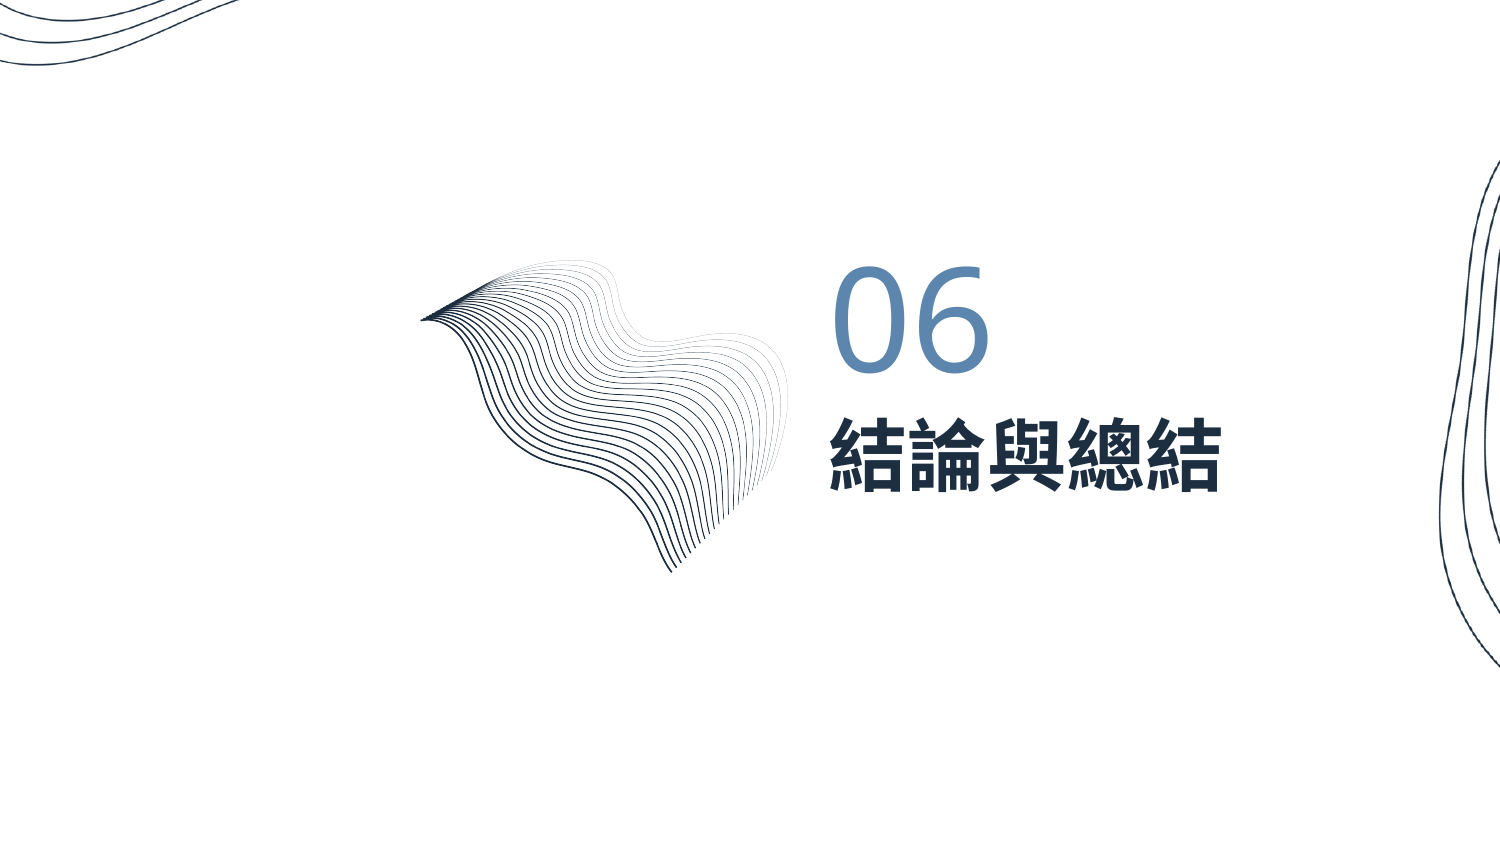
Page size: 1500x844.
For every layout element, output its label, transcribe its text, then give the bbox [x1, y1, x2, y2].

title 06 [813, 251, 1084, 417]
picture [1371, 617, 1500, 694]
picture [420, 260, 789, 573]
picture [1436, 125, 1500, 391]
picture [0, 0, 402, 148]
title 結論與總結 [813, 391, 1500, 617]
